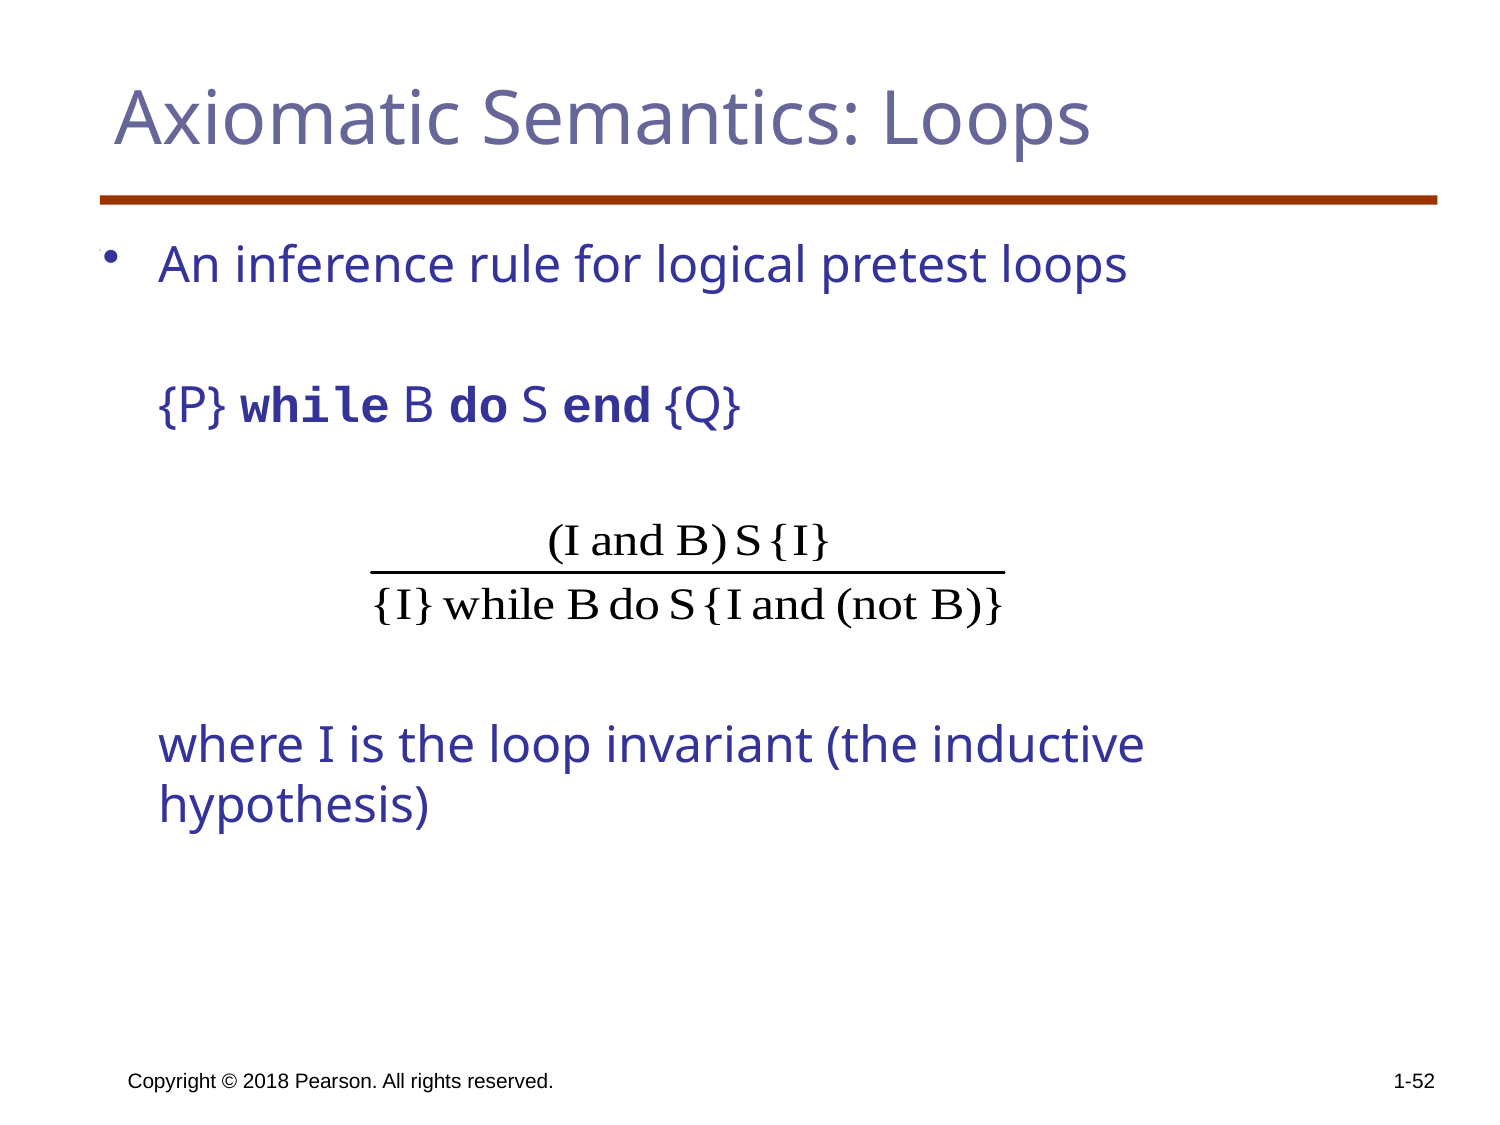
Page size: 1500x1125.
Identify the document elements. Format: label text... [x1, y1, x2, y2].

list An inference rule for logical pretest loops {P} while B do S end {Q} where I is the loop invariant (the inductive hypothesis) [87, 224, 1388, 975]
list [362, 512, 1018, 637]
slide_number 1-52 [1137, 1024, 1451, 1101]
footer Copyright © 2018 Pearson. All rights reserved. [112, 1024, 801, 1101]
title Axiomatic Semantics: Loops [99, 62, 1438, 250]
